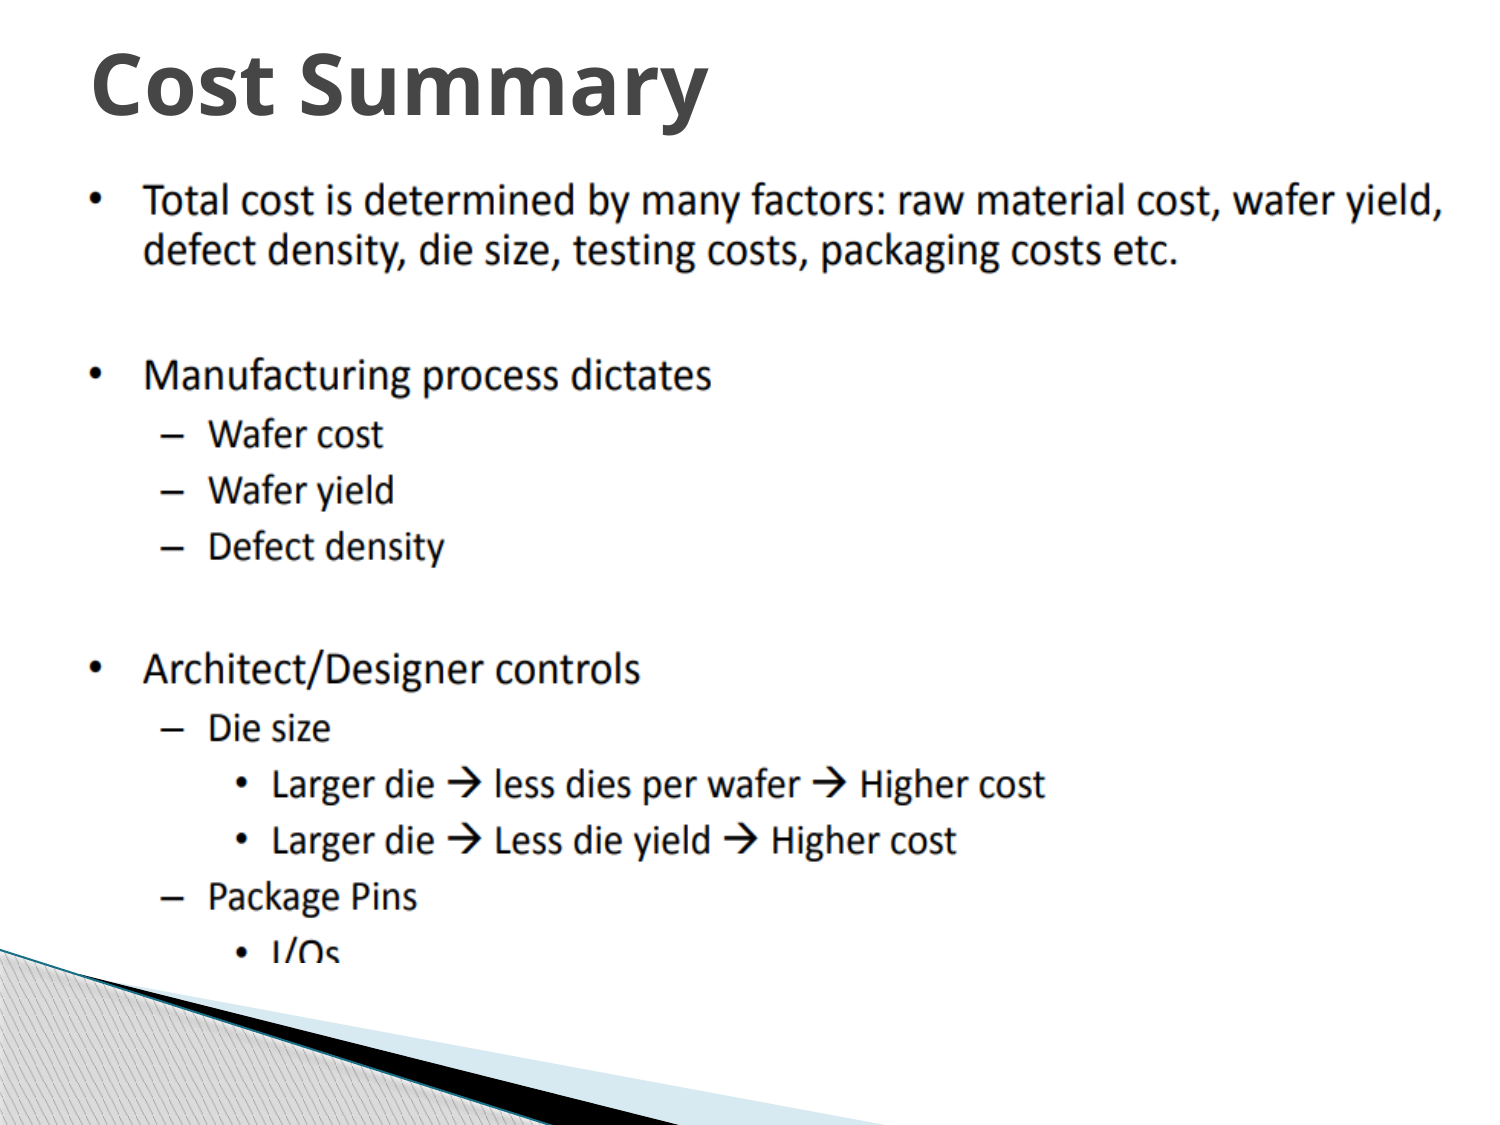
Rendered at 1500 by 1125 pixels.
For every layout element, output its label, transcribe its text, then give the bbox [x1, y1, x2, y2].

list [74, 149, 1458, 963]
title Cost Summary [75, 0, 1425, 149]
